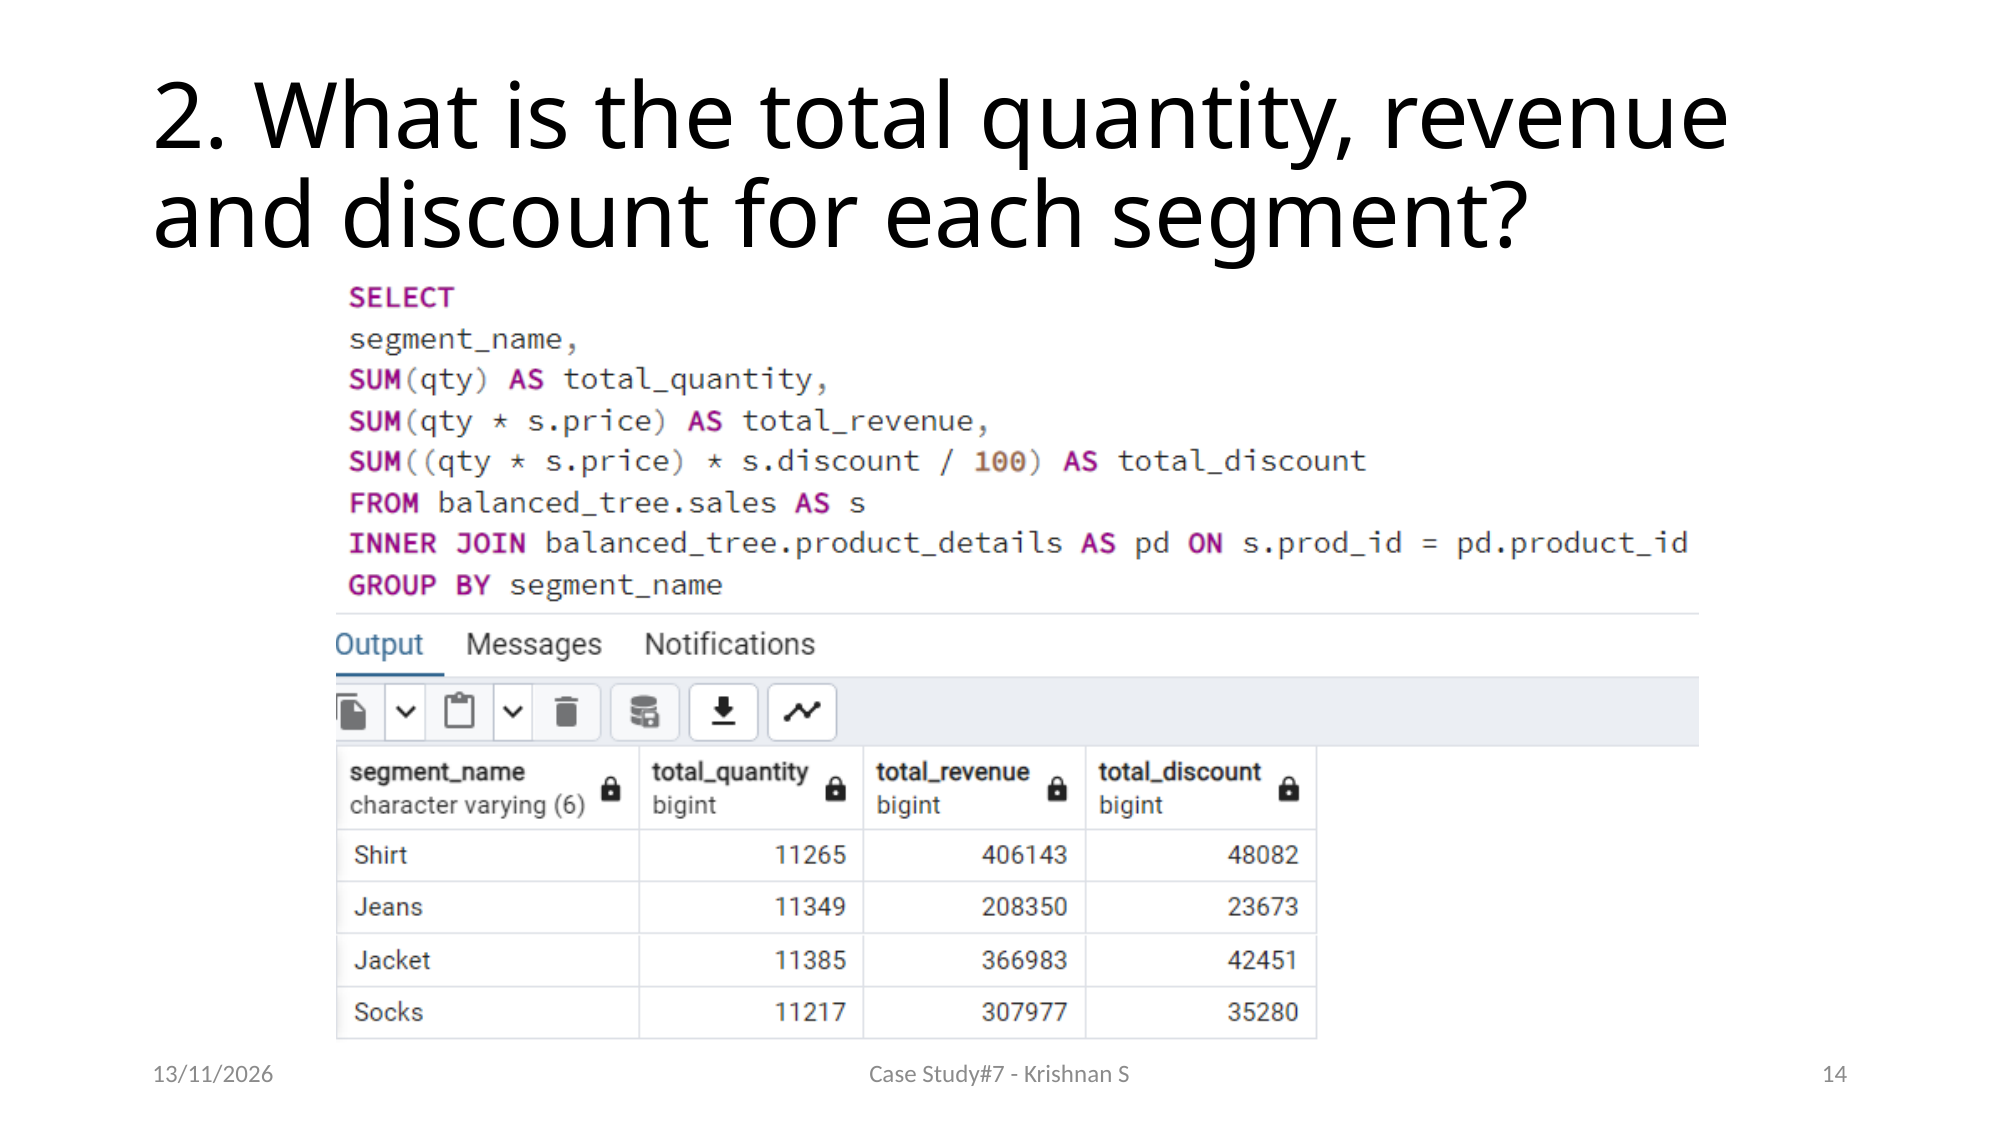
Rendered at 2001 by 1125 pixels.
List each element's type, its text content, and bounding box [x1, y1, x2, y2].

title 2. What is the total quantity, revenue and discount for each segment? [137, 59, 1863, 278]
footer Case Study#7 - Krishnan S [662, 1043, 1338, 1103]
slide_number 14 [1412, 1042, 1863, 1103]
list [336, 277, 1698, 1043]
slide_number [137, 1042, 588, 1103]
